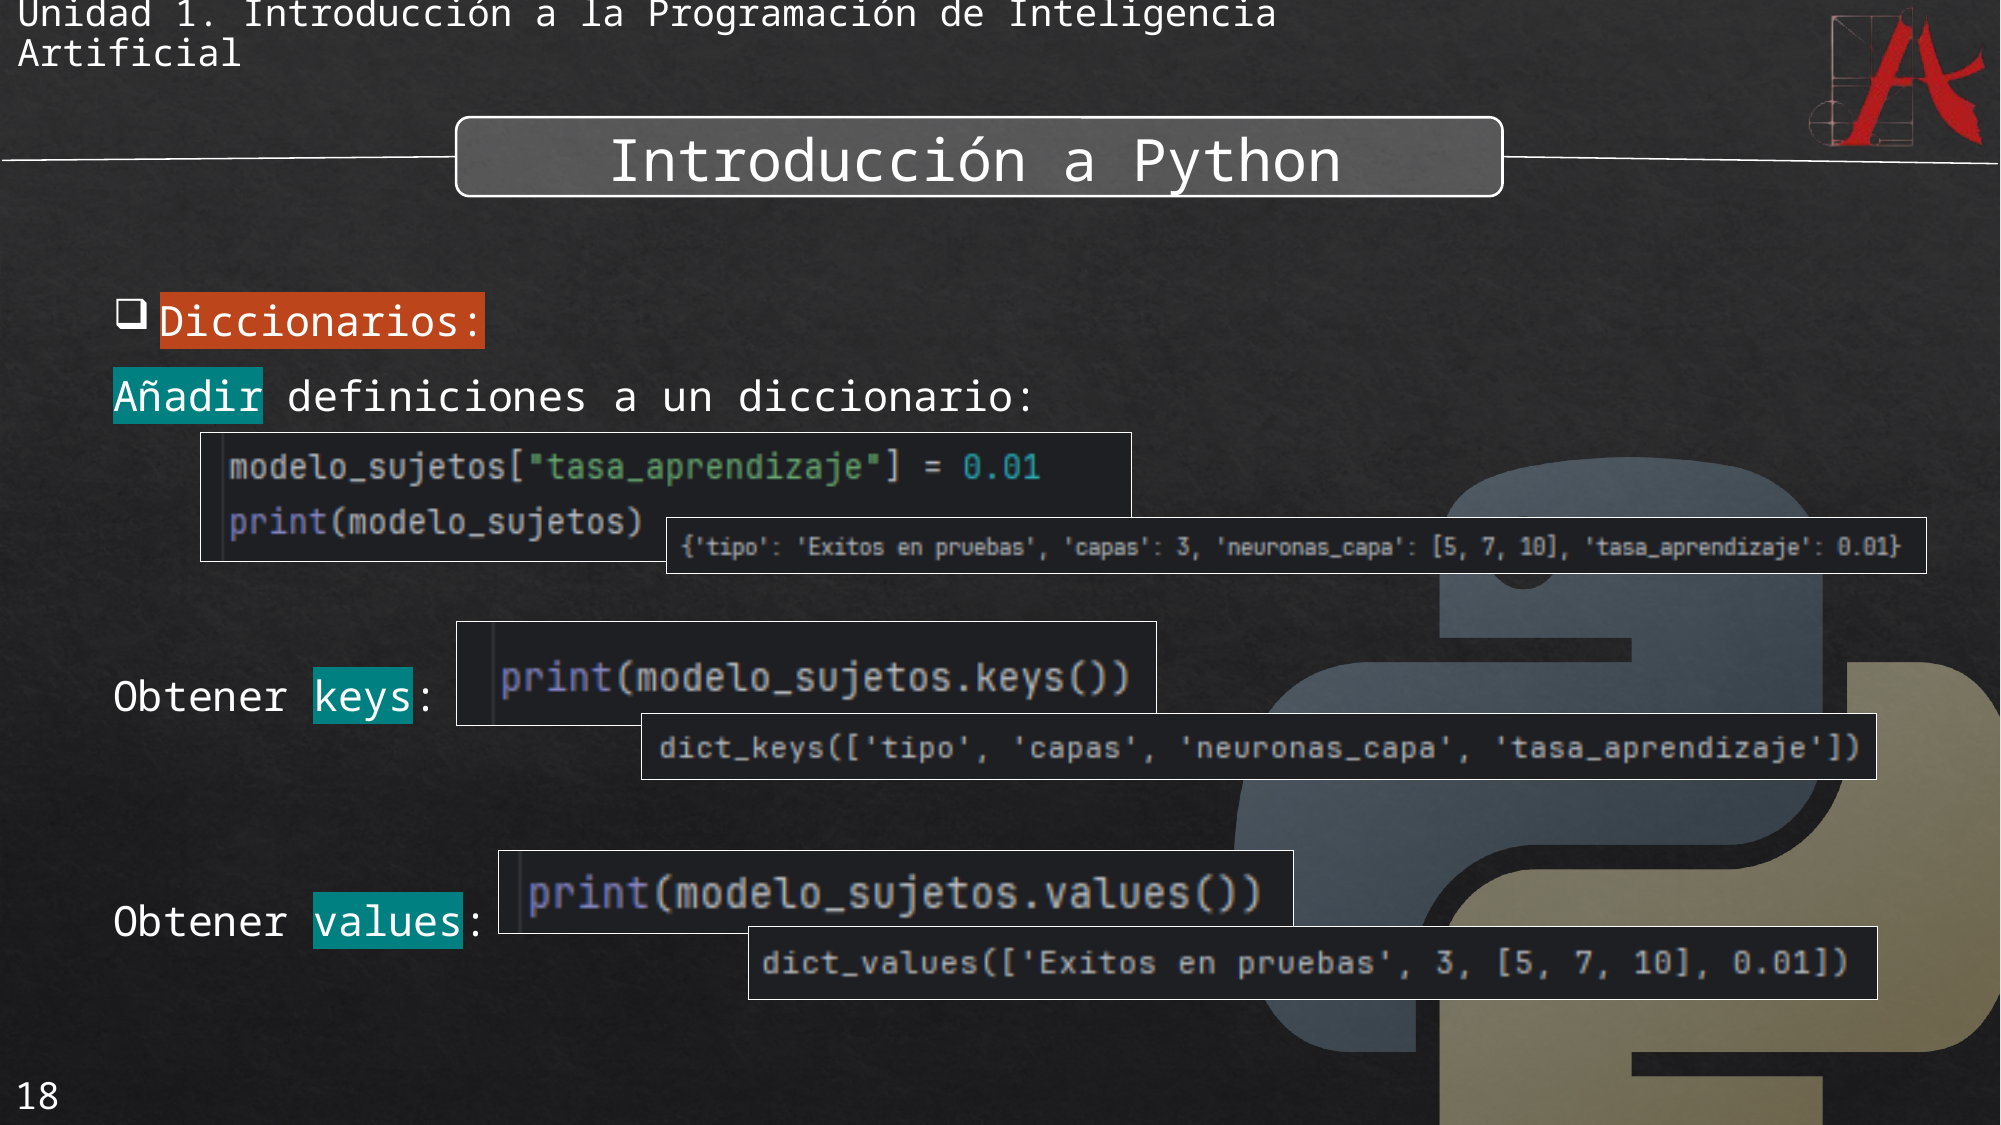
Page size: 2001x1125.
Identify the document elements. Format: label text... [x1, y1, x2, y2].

text_box 18 [0, 1064, 1156, 1125]
picture [1803, 3, 1998, 156]
picture [200, 432, 2000, 1125]
text_box [454, 115, 592, 198]
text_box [2, 156, 457, 161]
text_box Introducción a Python [592, 115, 1544, 201]
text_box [1502, 156, 1998, 164]
text_box Diccionarios: Añadir definiciones a un diccionario: Obtener keys: Obtener values: [98, 262, 1902, 1103]
text_box Unidad 1. Introducción a la Programación de Inteligencia Artificial [2, 29, 1503, 83]
